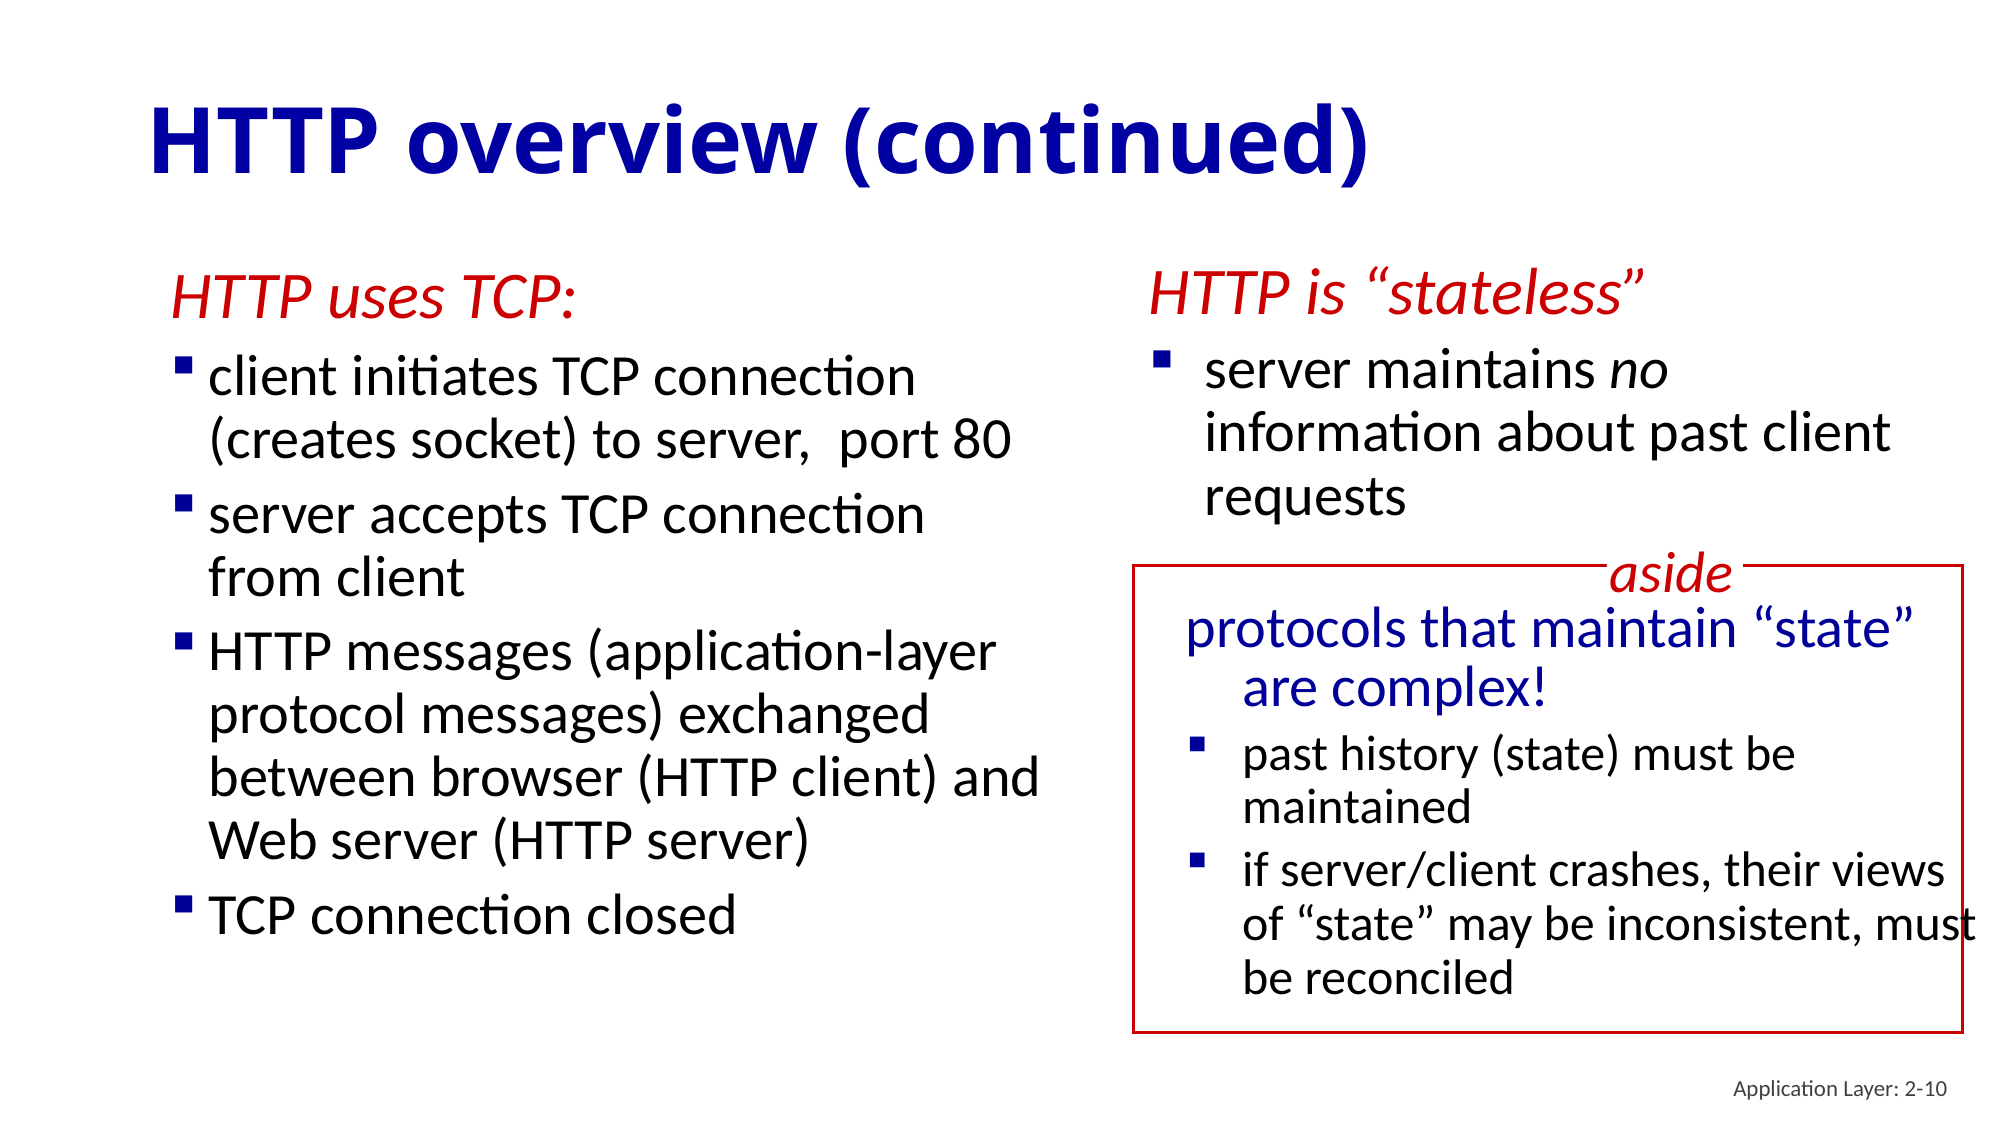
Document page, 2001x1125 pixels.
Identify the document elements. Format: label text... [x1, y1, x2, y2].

text_box HTTP is “stateless” server maintains no information about past client requests [1133, 259, 1963, 526]
slide_number Application Layer: 2-10 [1512, 1060, 1963, 1117]
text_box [1133, 526, 2000, 1060]
text_box HTTP uses TCP: client initiates TCP connection (creates socket) to server, port 80 server accepts TCP connection from client HTTP messages (application-layer protocol messages) exchanged between browser (HTTP client) and Web server (HTTP server) TCP connection closed [155, 253, 1067, 1017]
title HTTP overview (continued) [131, 70, 1856, 218]
